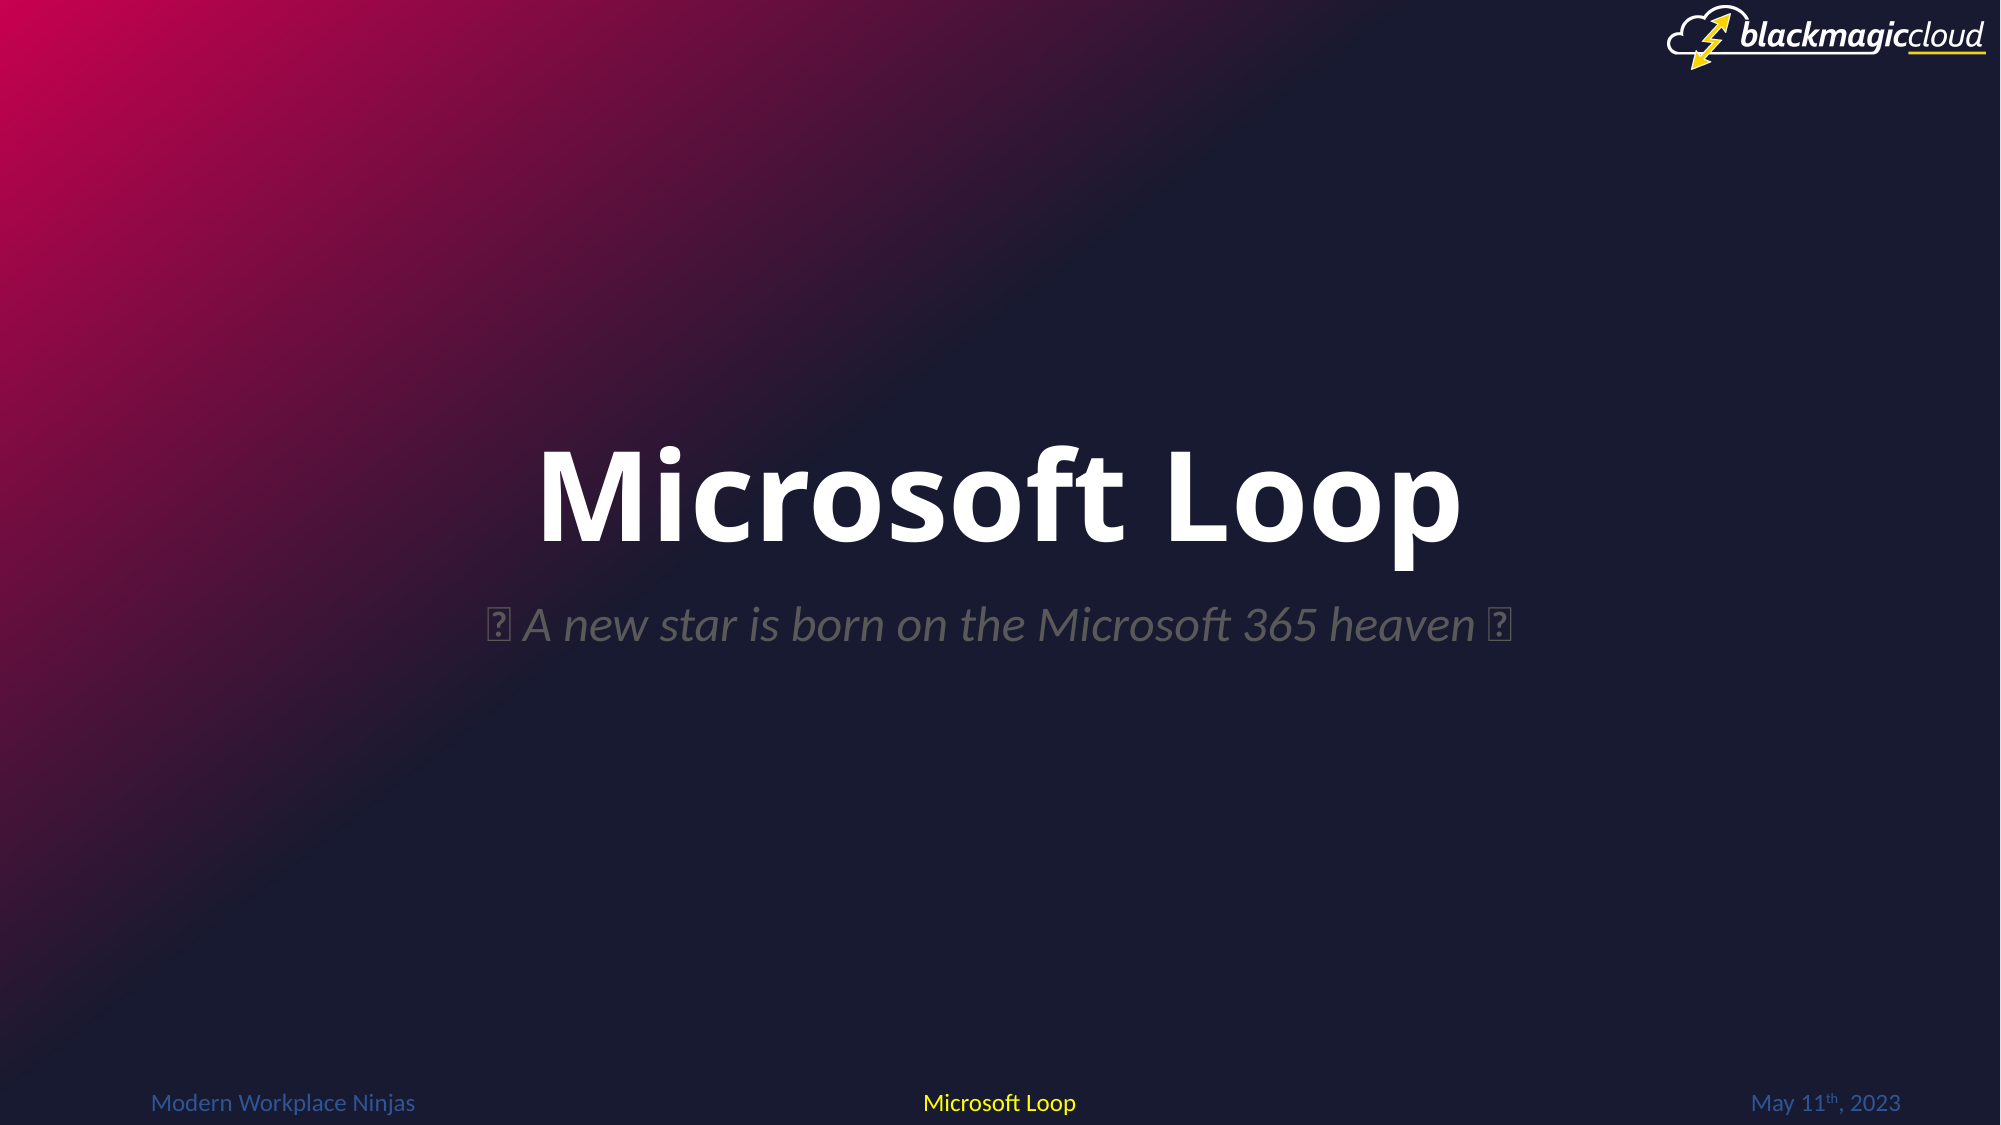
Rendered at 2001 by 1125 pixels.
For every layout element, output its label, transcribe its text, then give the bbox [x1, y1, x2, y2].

subtitle 🌟 A new star is born on the Microsoft 365 heaven 🌟 [249, 590, 1750, 863]
picture [0, 0, 2001, 1125]
title Microsoft Loop [249, 184, 1750, 576]
